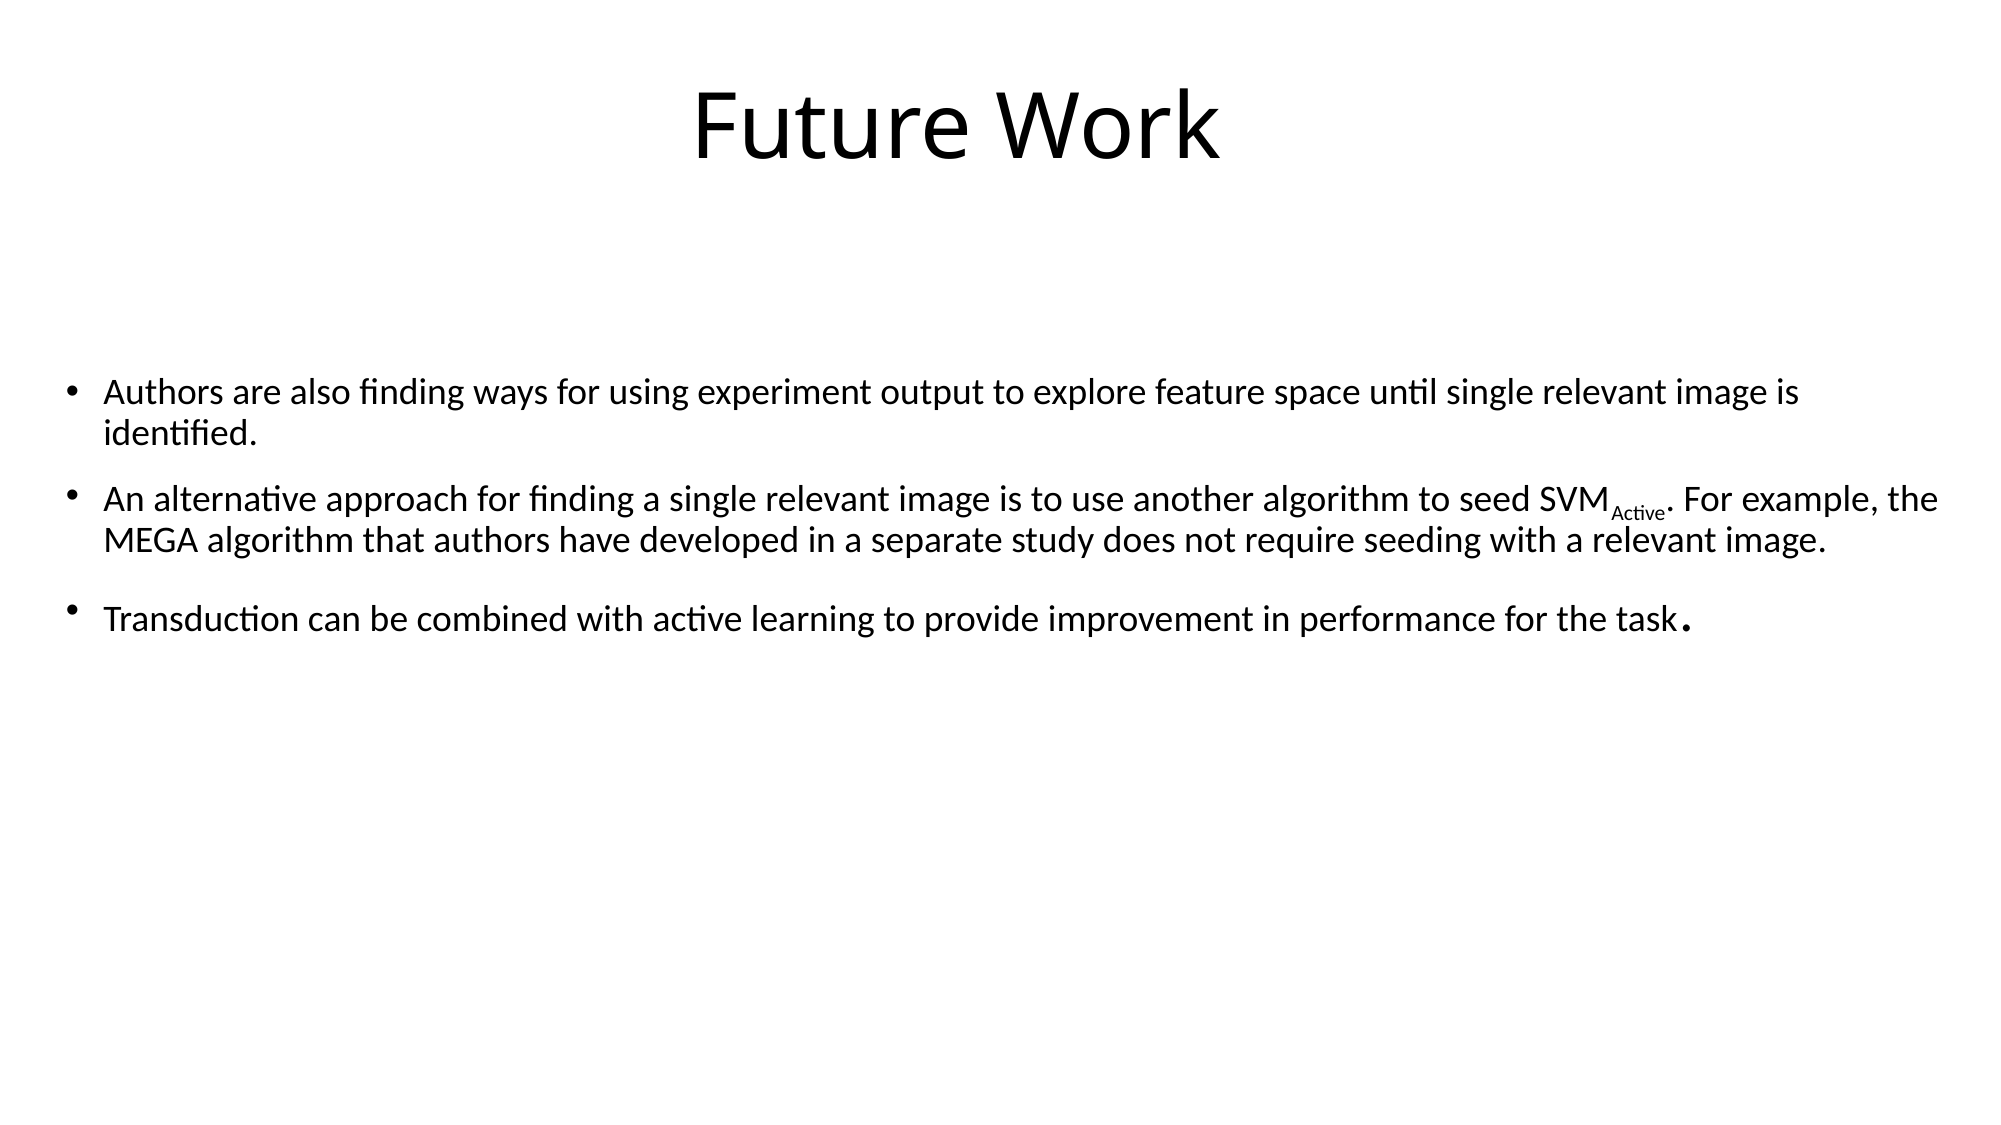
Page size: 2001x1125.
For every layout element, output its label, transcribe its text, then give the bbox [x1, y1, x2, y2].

list Authors are also finding ways for using experiment output to explore feature space until single relevant image is identified. An alternative approach for finding a single relevant image is to use another algorithm to seed SVMActive. For example, the MEGA algorithm that authors have developed in a separate study does not require seeding with a relevant image. Transduction can be combined with active learning to provide improvement in performance for the task. [50, 365, 1969, 1125]
title Future Work [50, 55, 1863, 204]
